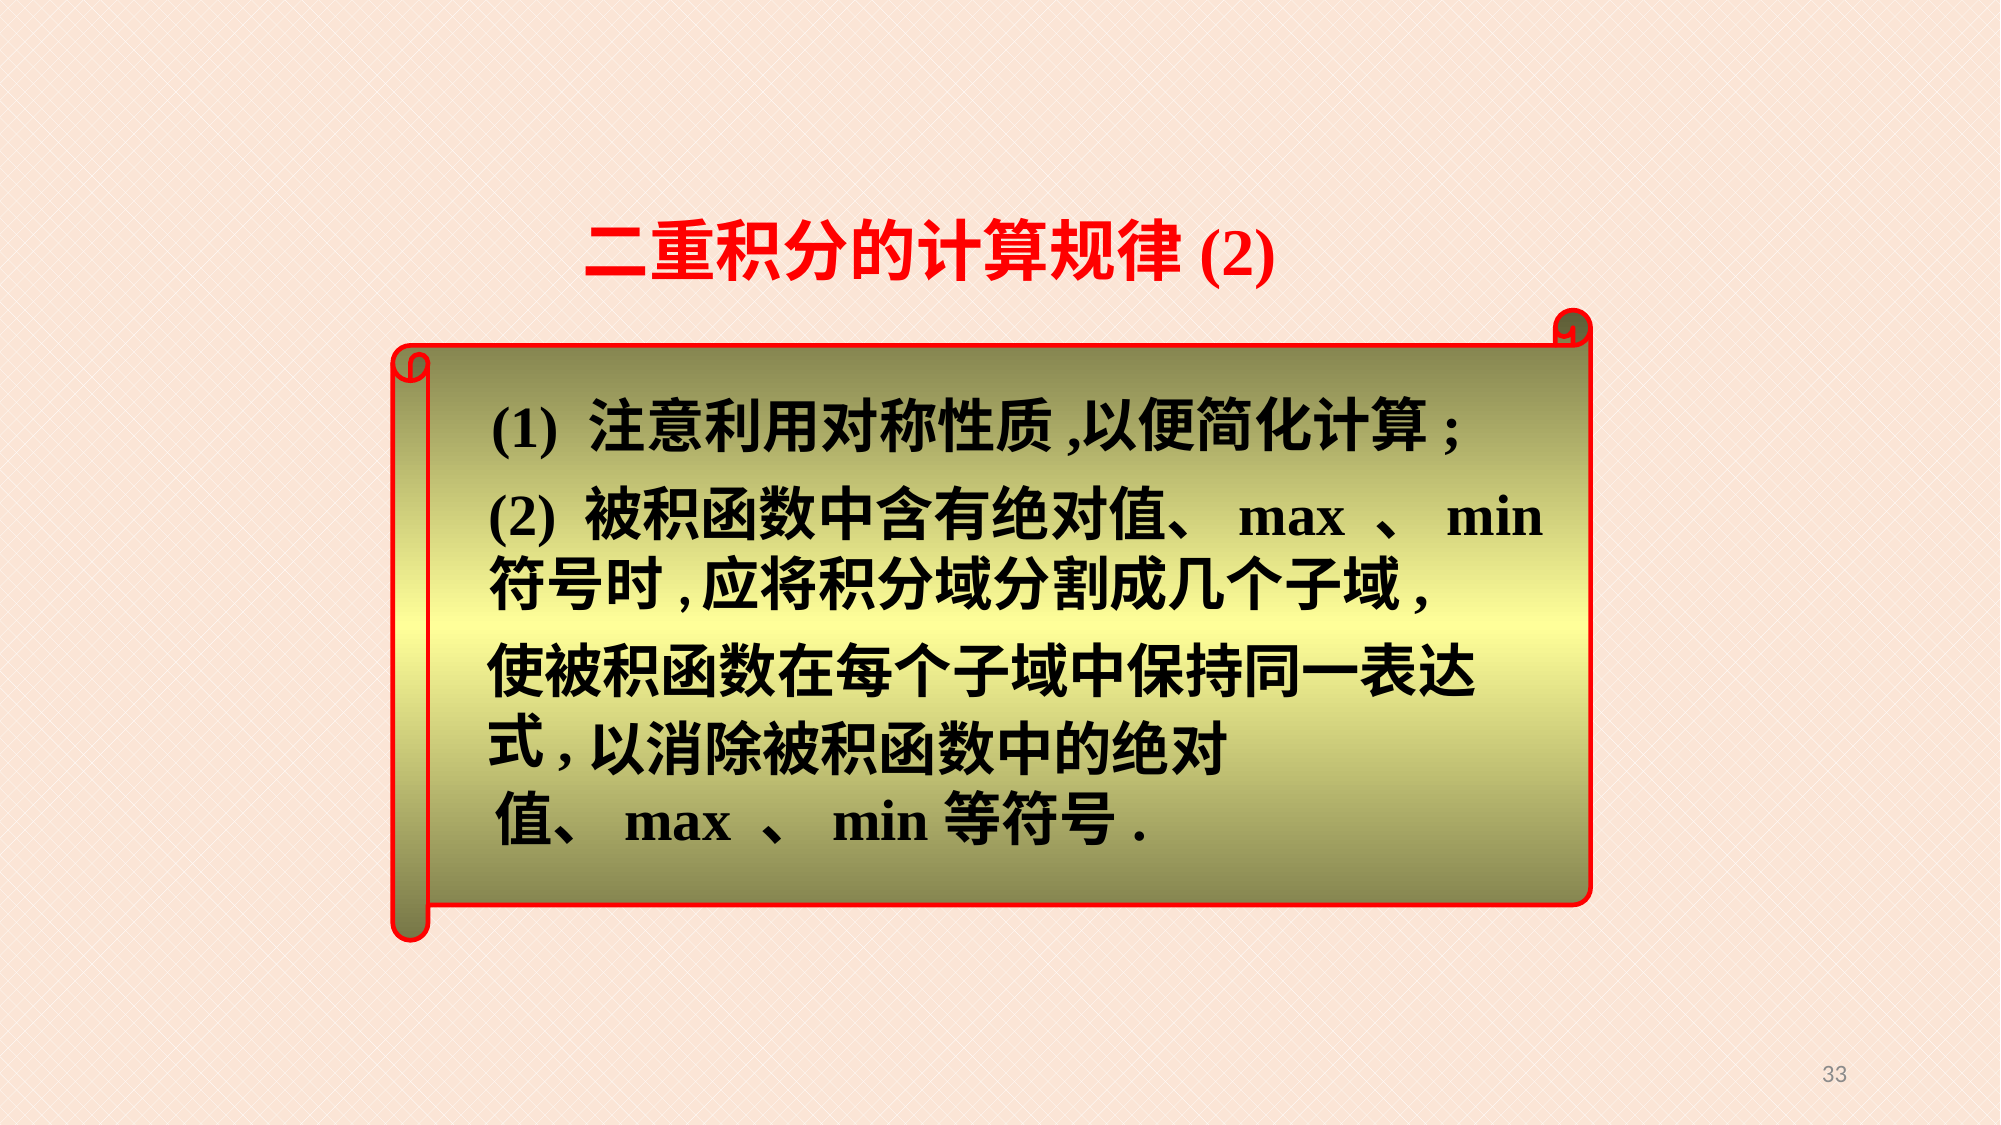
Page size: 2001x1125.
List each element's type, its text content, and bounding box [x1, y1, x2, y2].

text_box 应将积分域分割成几个子域, [686, 539, 1489, 625]
text_box (2) 被积函数中含有绝对值、max 、min 符号时, [473, 470, 1568, 625]
text_box 以便简化计算; [1064, 380, 1525, 466]
text_box 以消除被积函数中的绝对值、max 、min等符号. [479, 704, 1525, 859]
text_box [392, 310, 1591, 941]
text_box (1) 注意利用对称性质, [476, 381, 1180, 467]
slide_number 33 [1412, 1042, 1863, 1103]
text_box 二重积分的计算规律(2) [567, 201, 1416, 296]
text_box 使被积函数在每个子域中保持同一表达式, [471, 626, 1525, 782]
